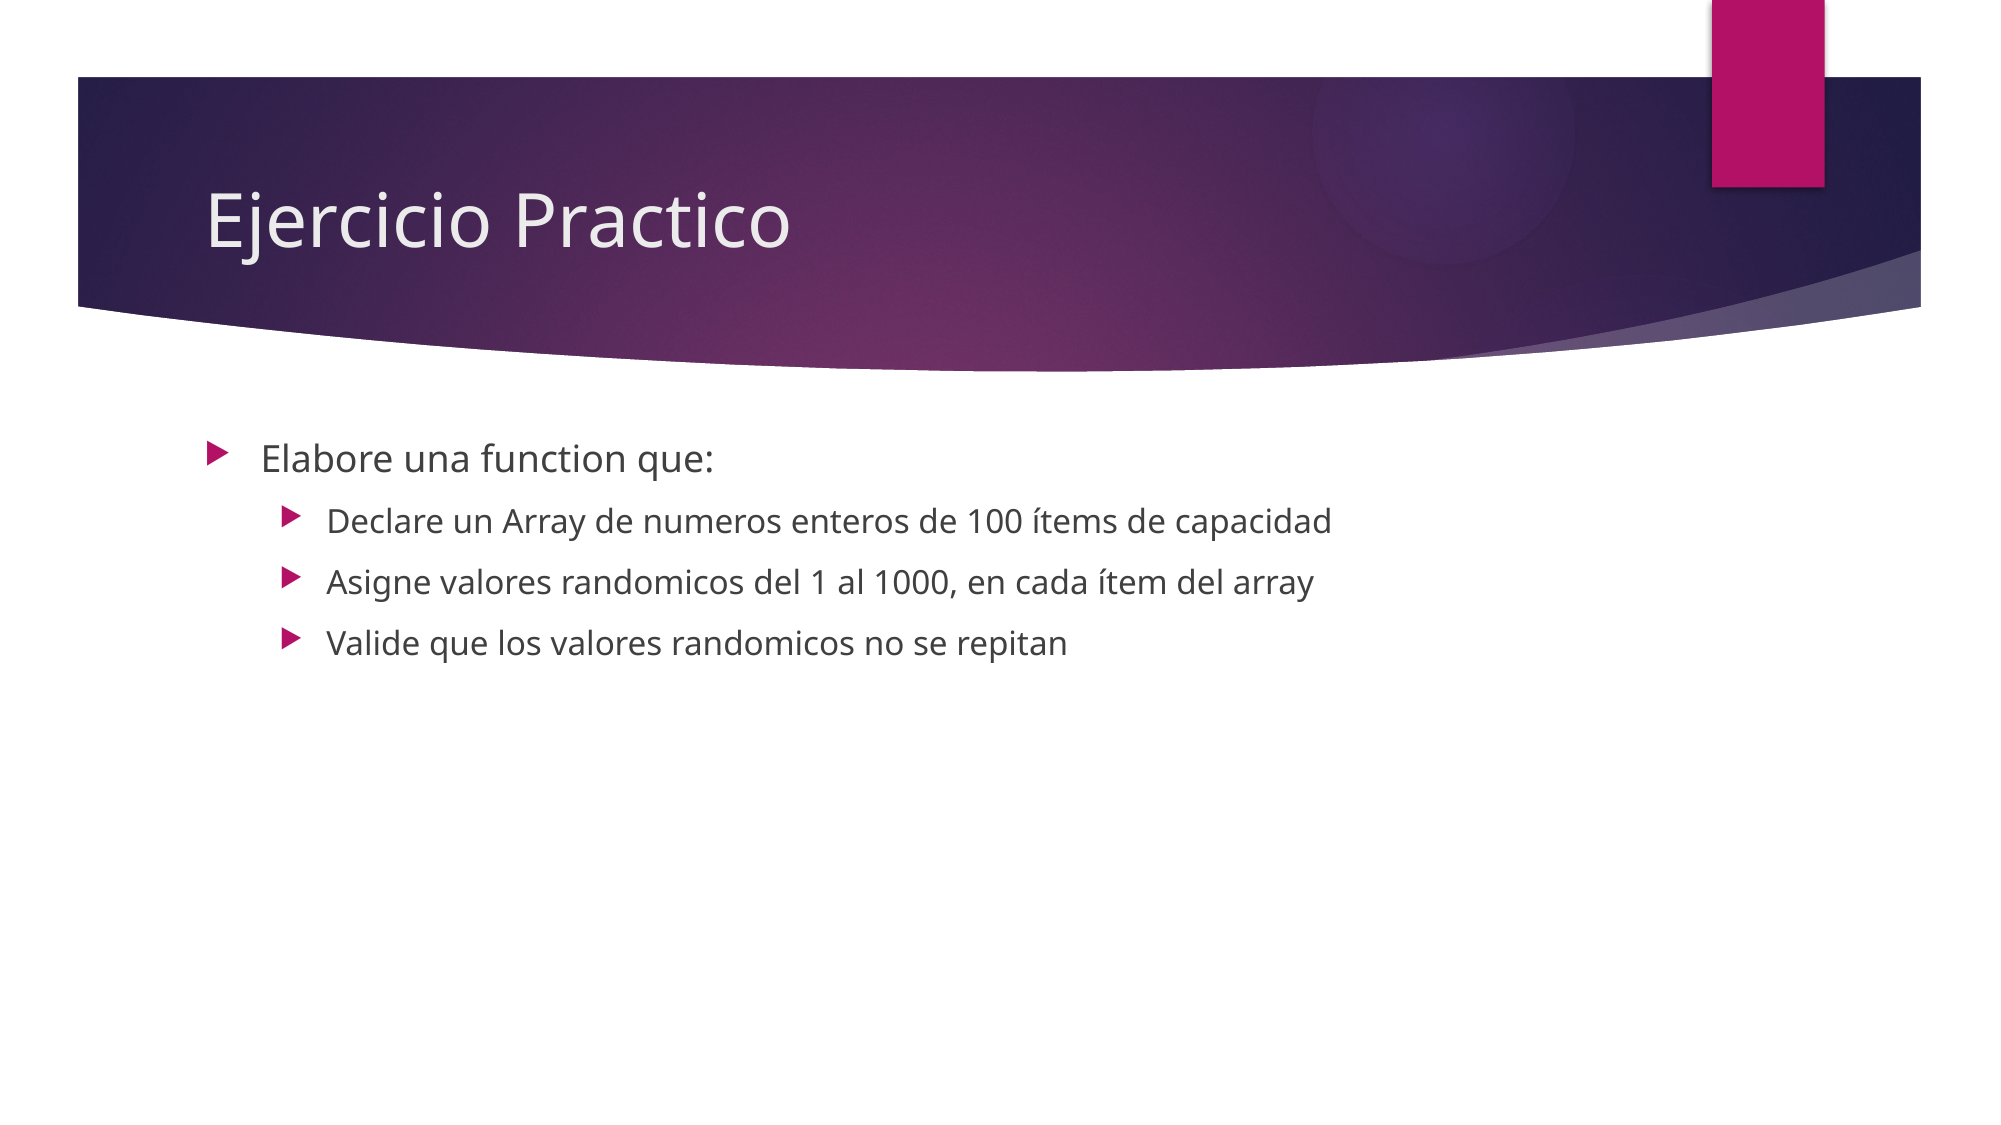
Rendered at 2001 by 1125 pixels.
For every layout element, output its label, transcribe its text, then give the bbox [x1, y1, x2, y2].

title Ejercicio Practico [189, 159, 1627, 276]
list Elabore una function que: Declare un Array de numeros enteros de 100 ítems de capacidad Asigne valores randomicos del 1 al 1000, en cada ítem del array Valide que los valores randomicos no se repitan [189, 427, 1638, 988]
